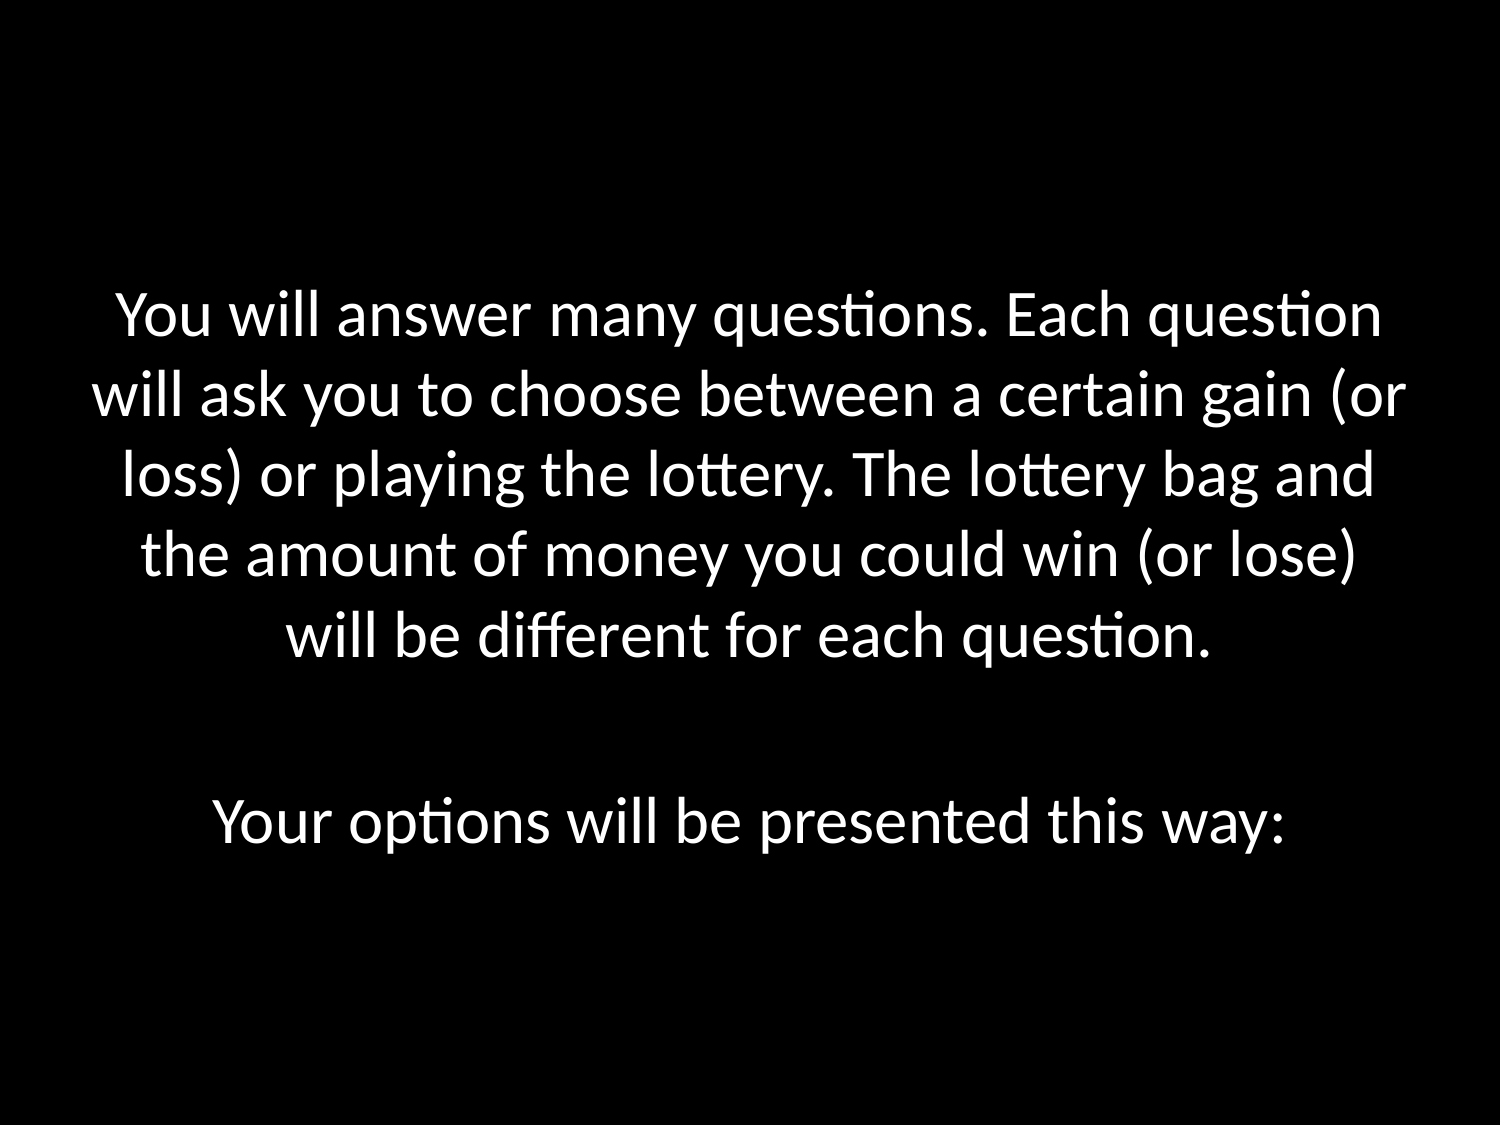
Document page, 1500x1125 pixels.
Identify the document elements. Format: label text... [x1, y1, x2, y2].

list You will answer many questions. Each question will ask you to choose between a certain gain (or loss) or playing the lottery. The lottery bag and the amount of money you could win (or lose) will be different for each question. Your options will be presented this way: [75, 262, 1425, 1005]
